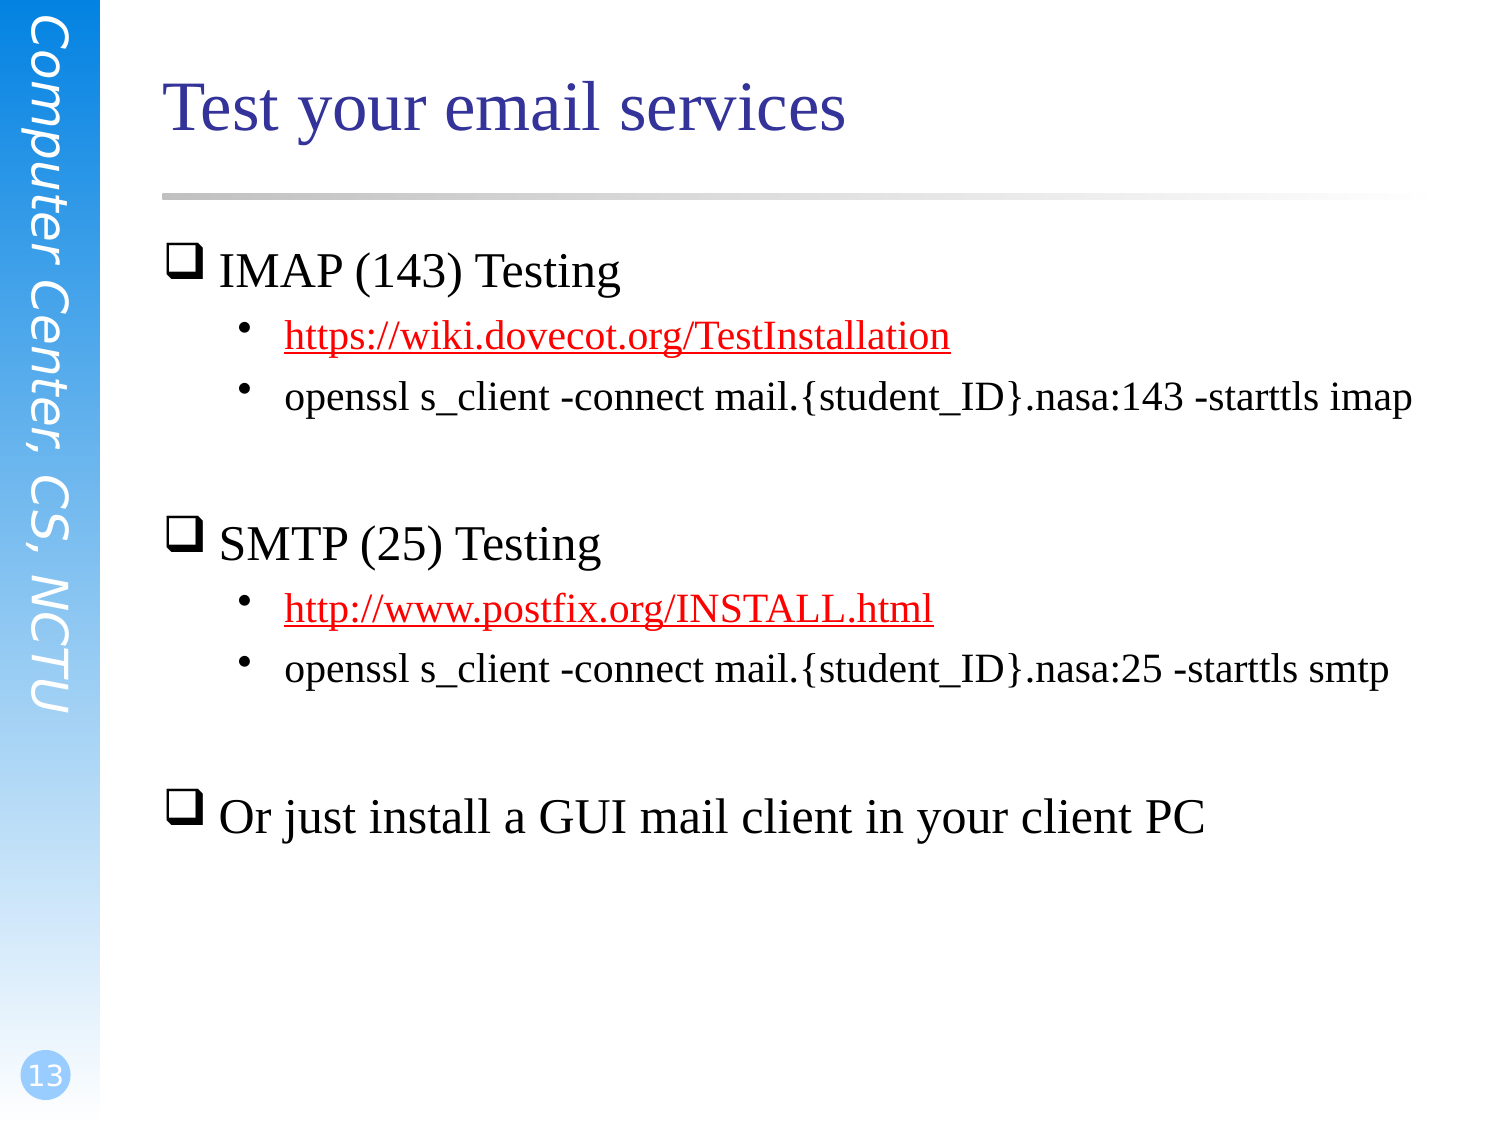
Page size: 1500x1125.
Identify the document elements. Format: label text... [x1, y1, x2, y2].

list IMAP (143) Testing https://wiki.dovecot.org/TestInstallation openssl s_client -connect mail.{student_ID}.nasa:143 -starttls imap SMTP (25) Testing http://www.postfix.org/INSTALL.html openssl s_client -connect mail.{student_ID}.nasa:25 -starttls smtp Or just install a GUI mail client in your client PC [162, 237, 1438, 1000]
title Test your email services [162, 18, 1438, 185]
